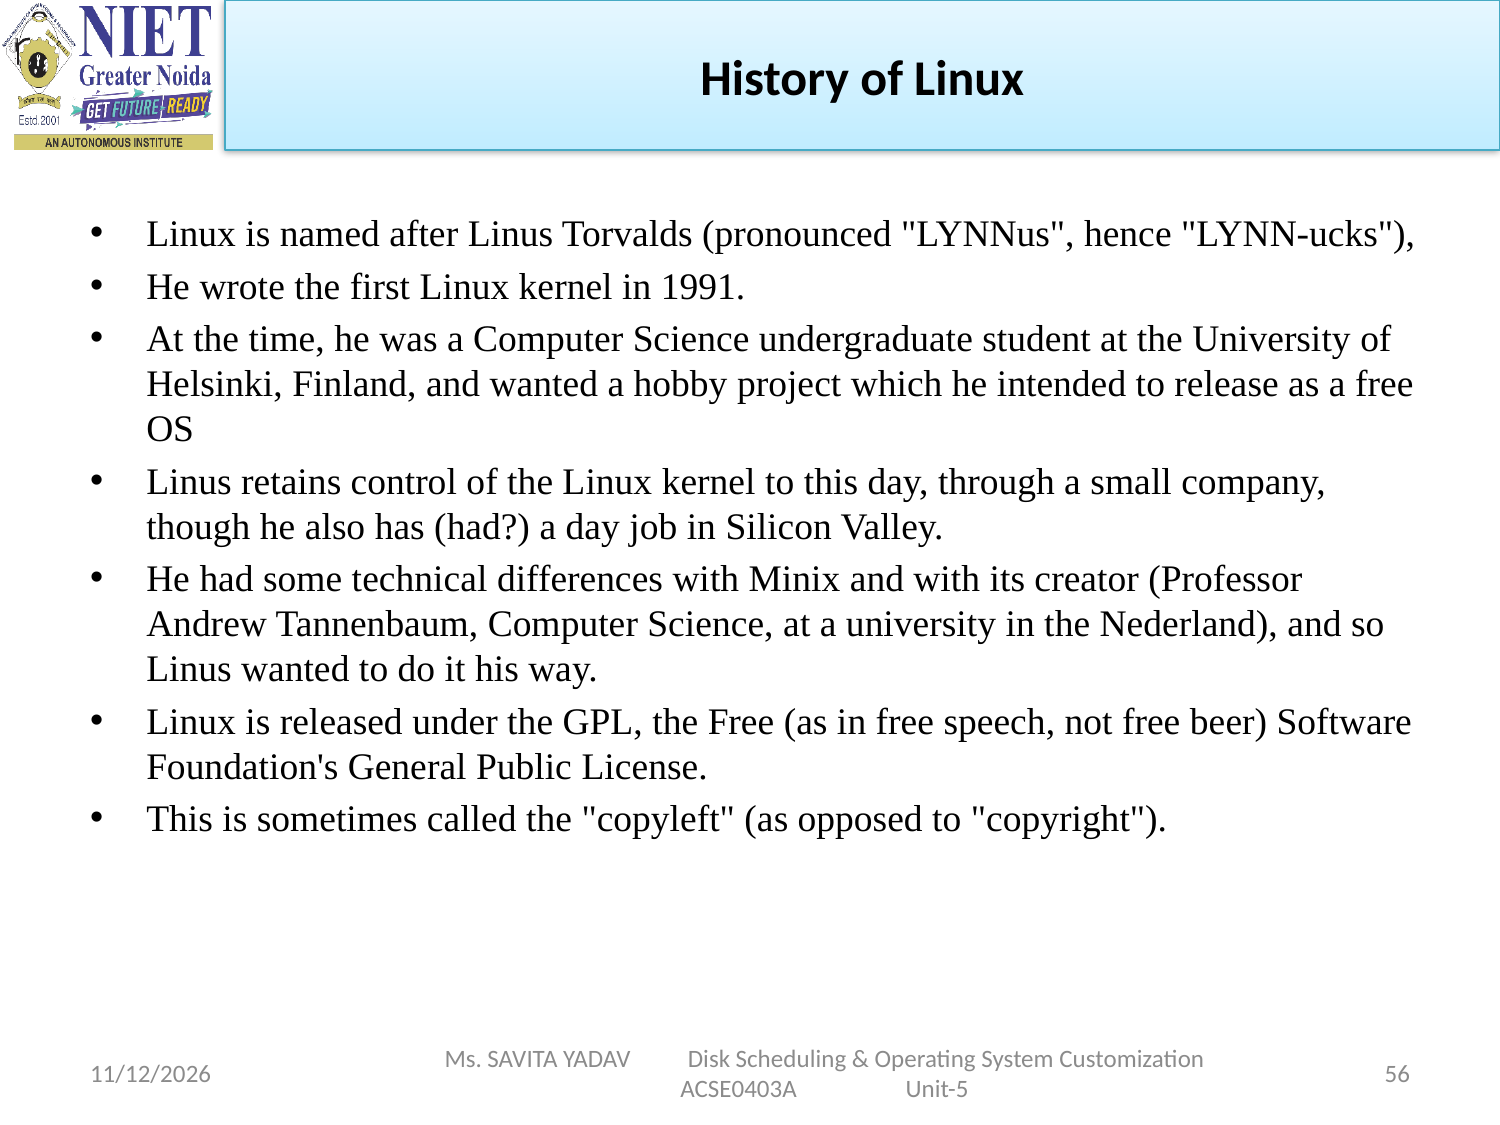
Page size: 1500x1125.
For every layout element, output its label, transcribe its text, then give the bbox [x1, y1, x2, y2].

text_box History of Linux [224, 0, 1500, 151]
footer Ms. SAVITA YADAV Disk Scheduling & Operating System Customization ACSE0403A Unit-5 [412, 1042, 1074, 1103]
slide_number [75, 1042, 412, 1103]
picture [2, 3, 213, 150]
slide_number 56 [1074, 1042, 1425, 1103]
list Linux is named after Linus Torvalds (pronounced "LYNNus", hence "LYNN-ucks"), He wrote the first Linux kernel in 1991. At the time, he was a Computer Science undergraduate student at the University of Helsinki, Finland, and wanted a hobby project which he intended to release as a free OS Linus retains control of the Linux kernel to this day, through a small company, though he also has (had?) a day job in Silicon Valley. He had some technical differences with Minix and with its creator (Professor Andrew Tannenbaum, Computer Science, at a university in the Nederland), and so Linus wanted to do it his way. Linux is released under the GPL, the Free (as in free speech, not free beer) Software Foundation's General Public License. This is sometimes called the "copyleft" (as opposed to "copyright"). [75, 201, 1438, 1027]
